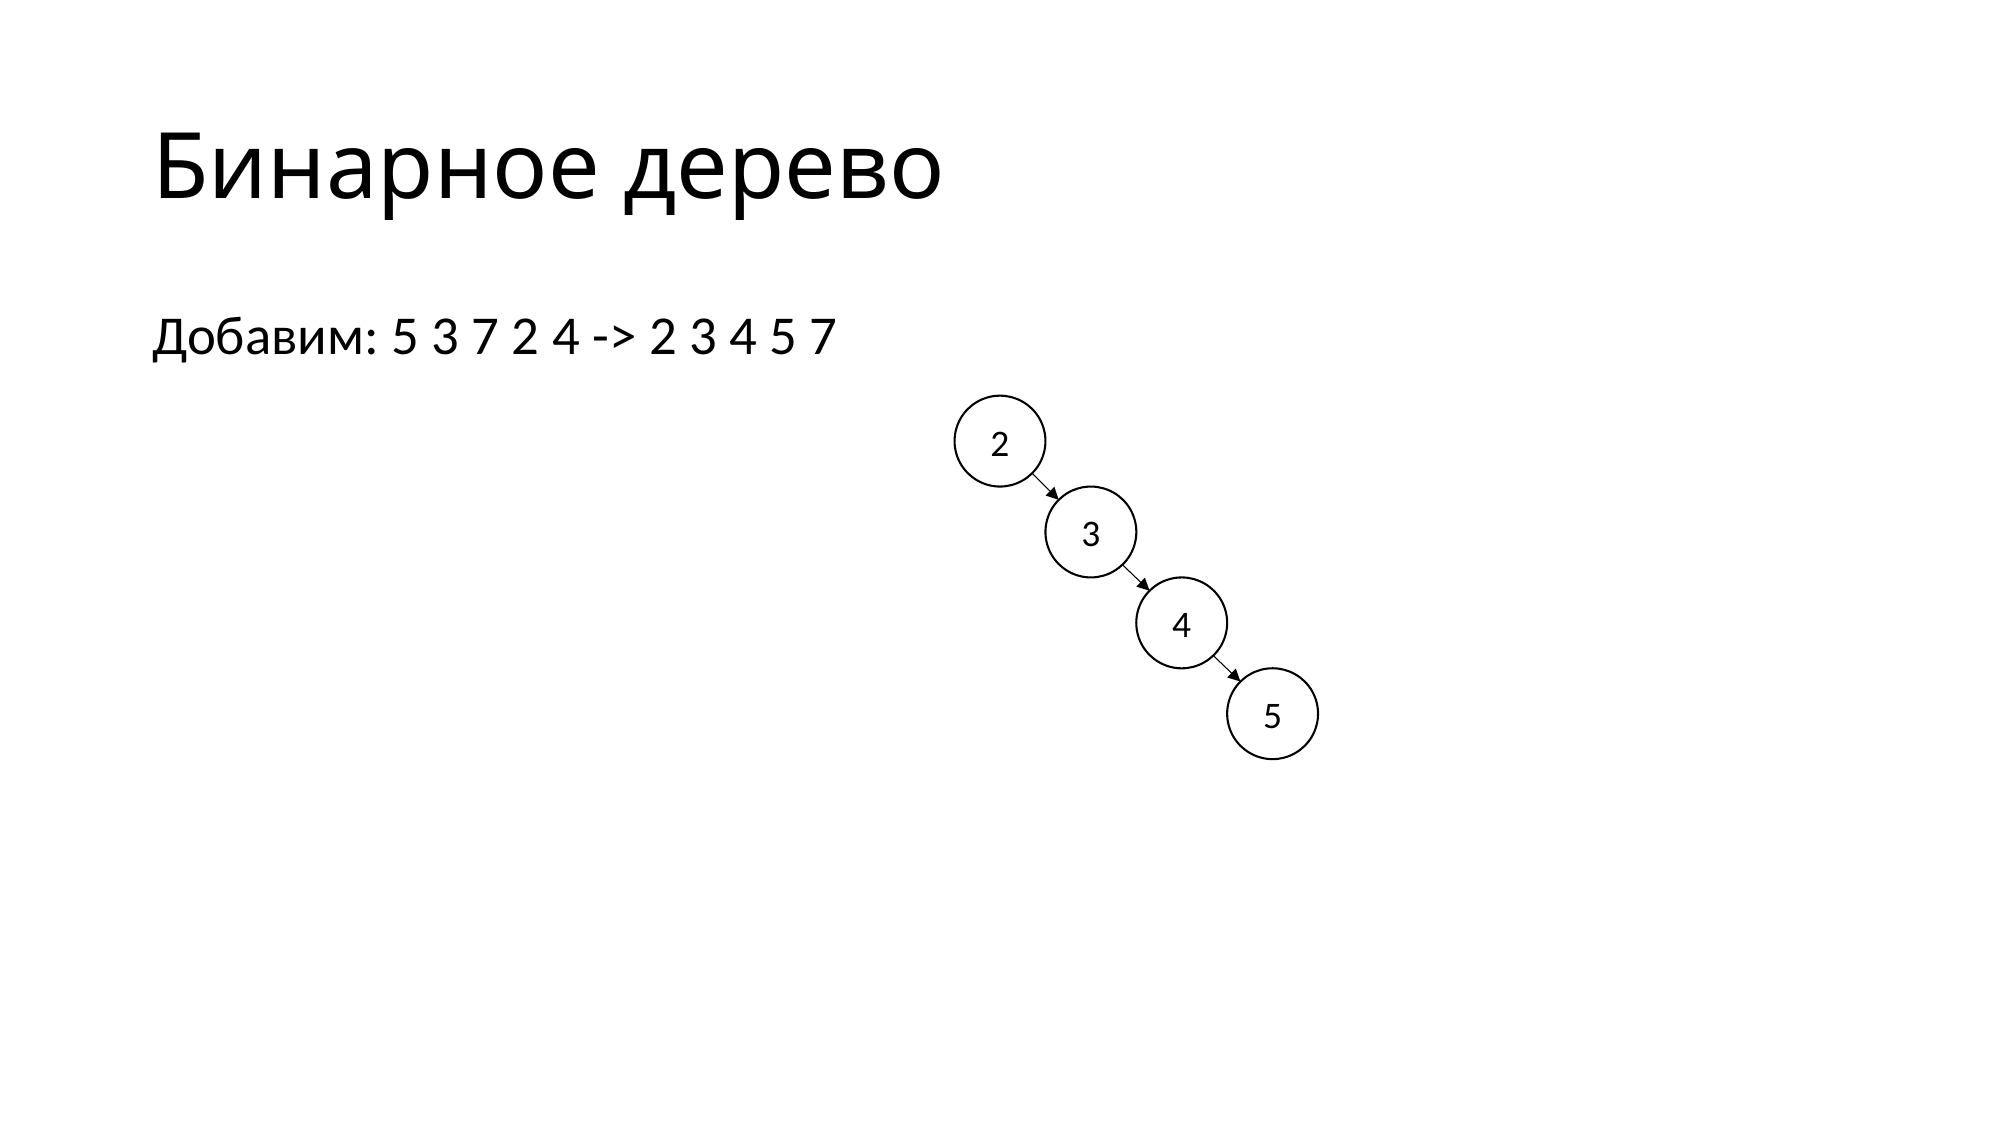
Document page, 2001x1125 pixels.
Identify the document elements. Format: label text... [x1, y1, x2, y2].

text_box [1213, 656, 1241, 682]
list Добавим: 5 3 7 2 4 -> 2 3 4 5 7 [137, 299, 1863, 374]
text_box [1122, 565, 1150, 591]
text_box 4 [1135, 576, 1229, 670]
text_box 2 [953, 394, 1047, 488]
text_box 3 [1044, 485, 1138, 579]
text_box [1032, 473, 1059, 500]
title Бинарное дерево [137, 59, 1863, 278]
text_box 5 [1226, 667, 1320, 761]
